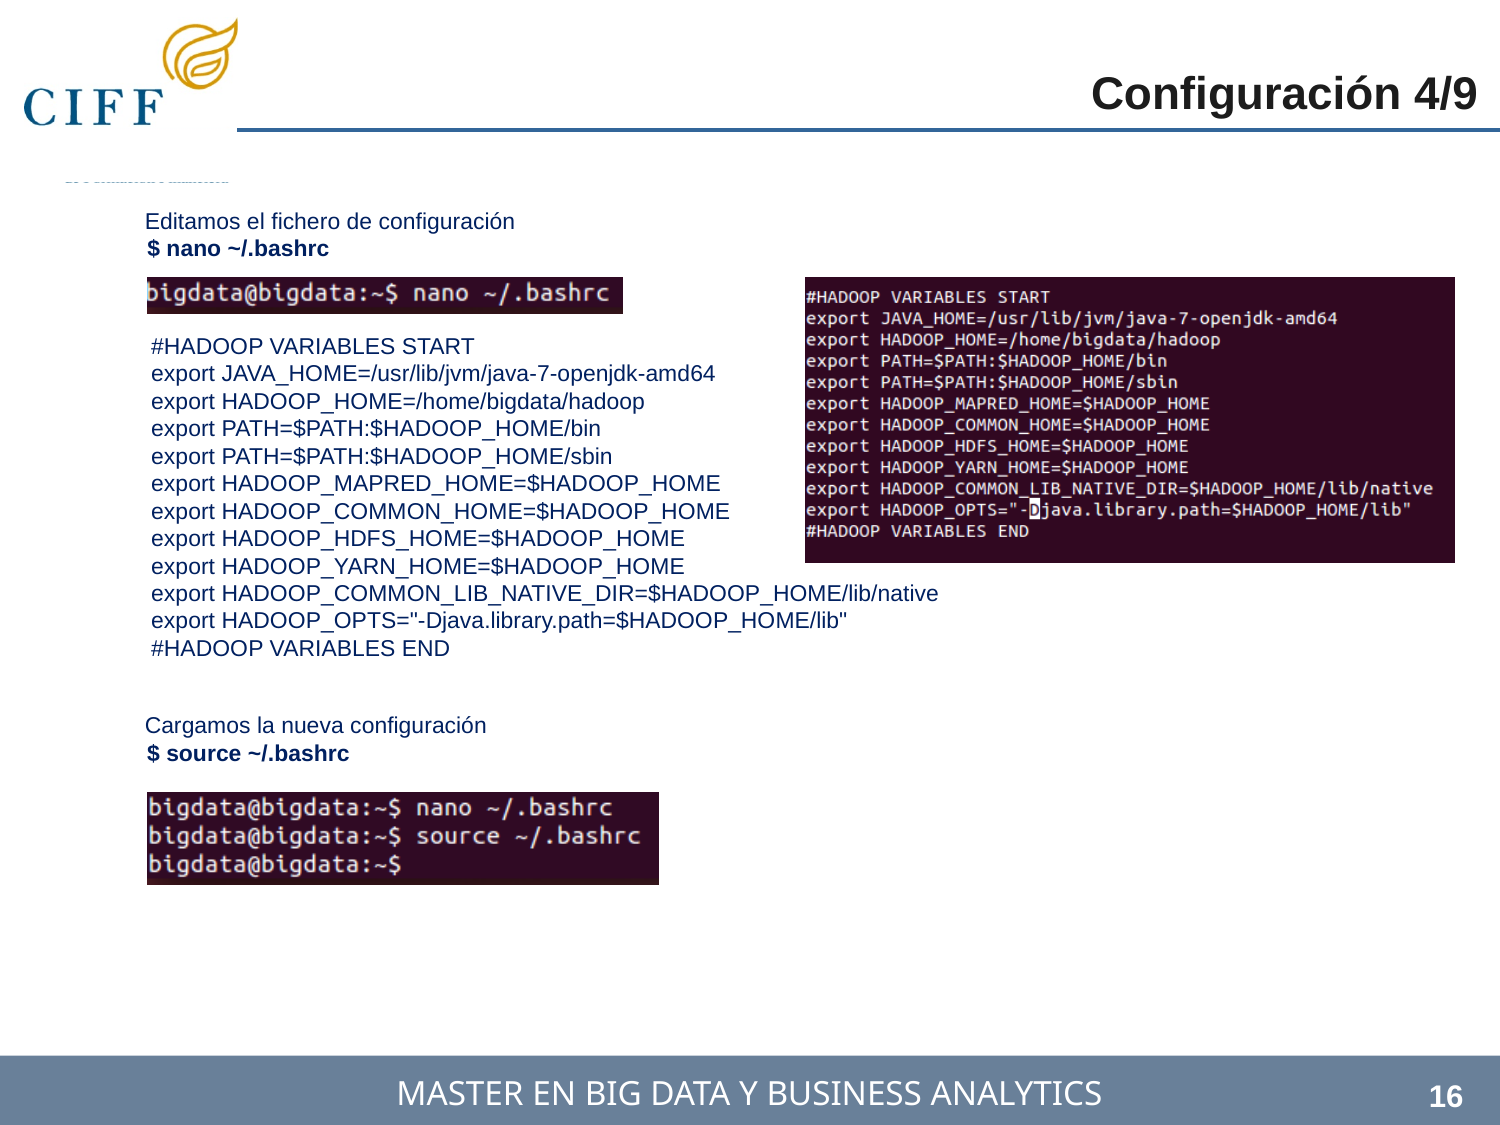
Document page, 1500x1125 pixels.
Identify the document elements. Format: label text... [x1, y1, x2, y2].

picture [147, 791, 659, 885]
text_box Configuración 4/9 [260, 55, 1493, 244]
picture [805, 276, 1456, 564]
picture [147, 276, 624, 314]
text_box ‹#› [1392, 1068, 1500, 1125]
picture [24, 17, 238, 129]
list Editamos el fichero de configuración $ nano ~/.bashrc [73, 198, 1427, 264]
list Cargamos la nueva configuración $ source ~/.bashrc [73, 703, 1427, 768]
list #HADOOP VARIABLES START export JAVA_HOME=/usr/lib/jvm/java-7-openjdk-amd64 export HADOOP_HOME=/home/bigdata/hadoop export PATH=$PATH:$HADOOP_HOME/bin export PATH=$PATH:$HADOOP_HOME/sbin export HADOOP_MAPRED_HOME=$HADOOP_HOME export HADOOP_COMMON_HOME=$HADOOP_HOME export HADOOP_HDFS_HOME=$HADOOP_HOME export HADOOP_YARN_HOME=$HADOOP_HOME export HADOOP_COMMON_LIB_NATIVE_DIR=$HADOOP_HOME/lib/native export HADOOP_OPTS="-Djava.library.path=$HADOOP_HOME/lib" #HADOOP VARIABLES END [136, 323, 1073, 679]
